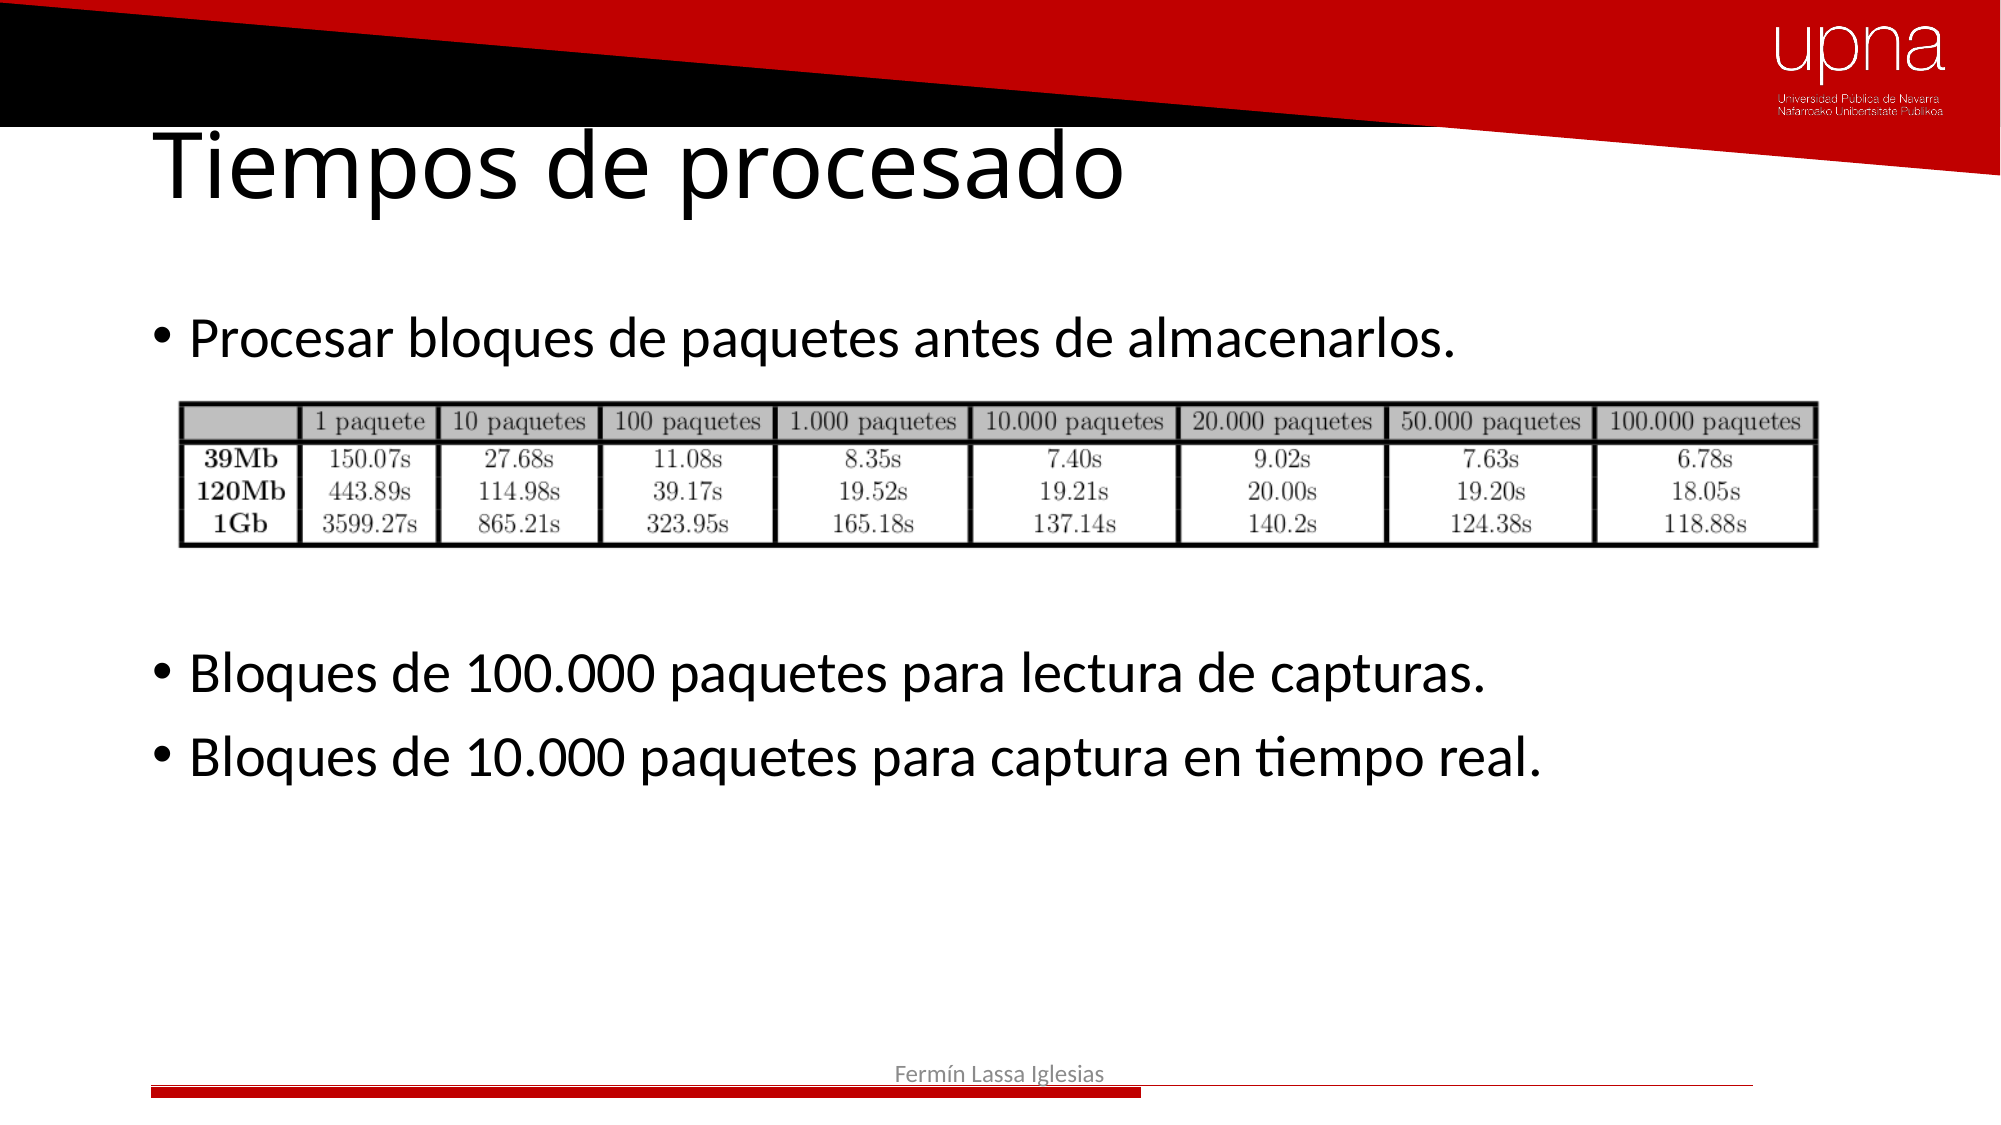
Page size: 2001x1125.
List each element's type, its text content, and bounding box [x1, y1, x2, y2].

picture [1775, 25, 1946, 116]
title Tiempos de procesado [137, 59, 1863, 278]
slide_number [137, 1042, 588, 1103]
slide_number [1412, 1042, 1863, 1103]
footer Fermín Lassa Iglesias [662, 1042, 1338, 1103]
list Procesar bloques de paquetes antes de almacenarlos. Bloques de 100.000 paquetes para lectura de capturas. Bloques de 10.000 paquetes para captura en tiempo real. [137, 299, 1863, 1014]
picture [173, 392, 1827, 561]
